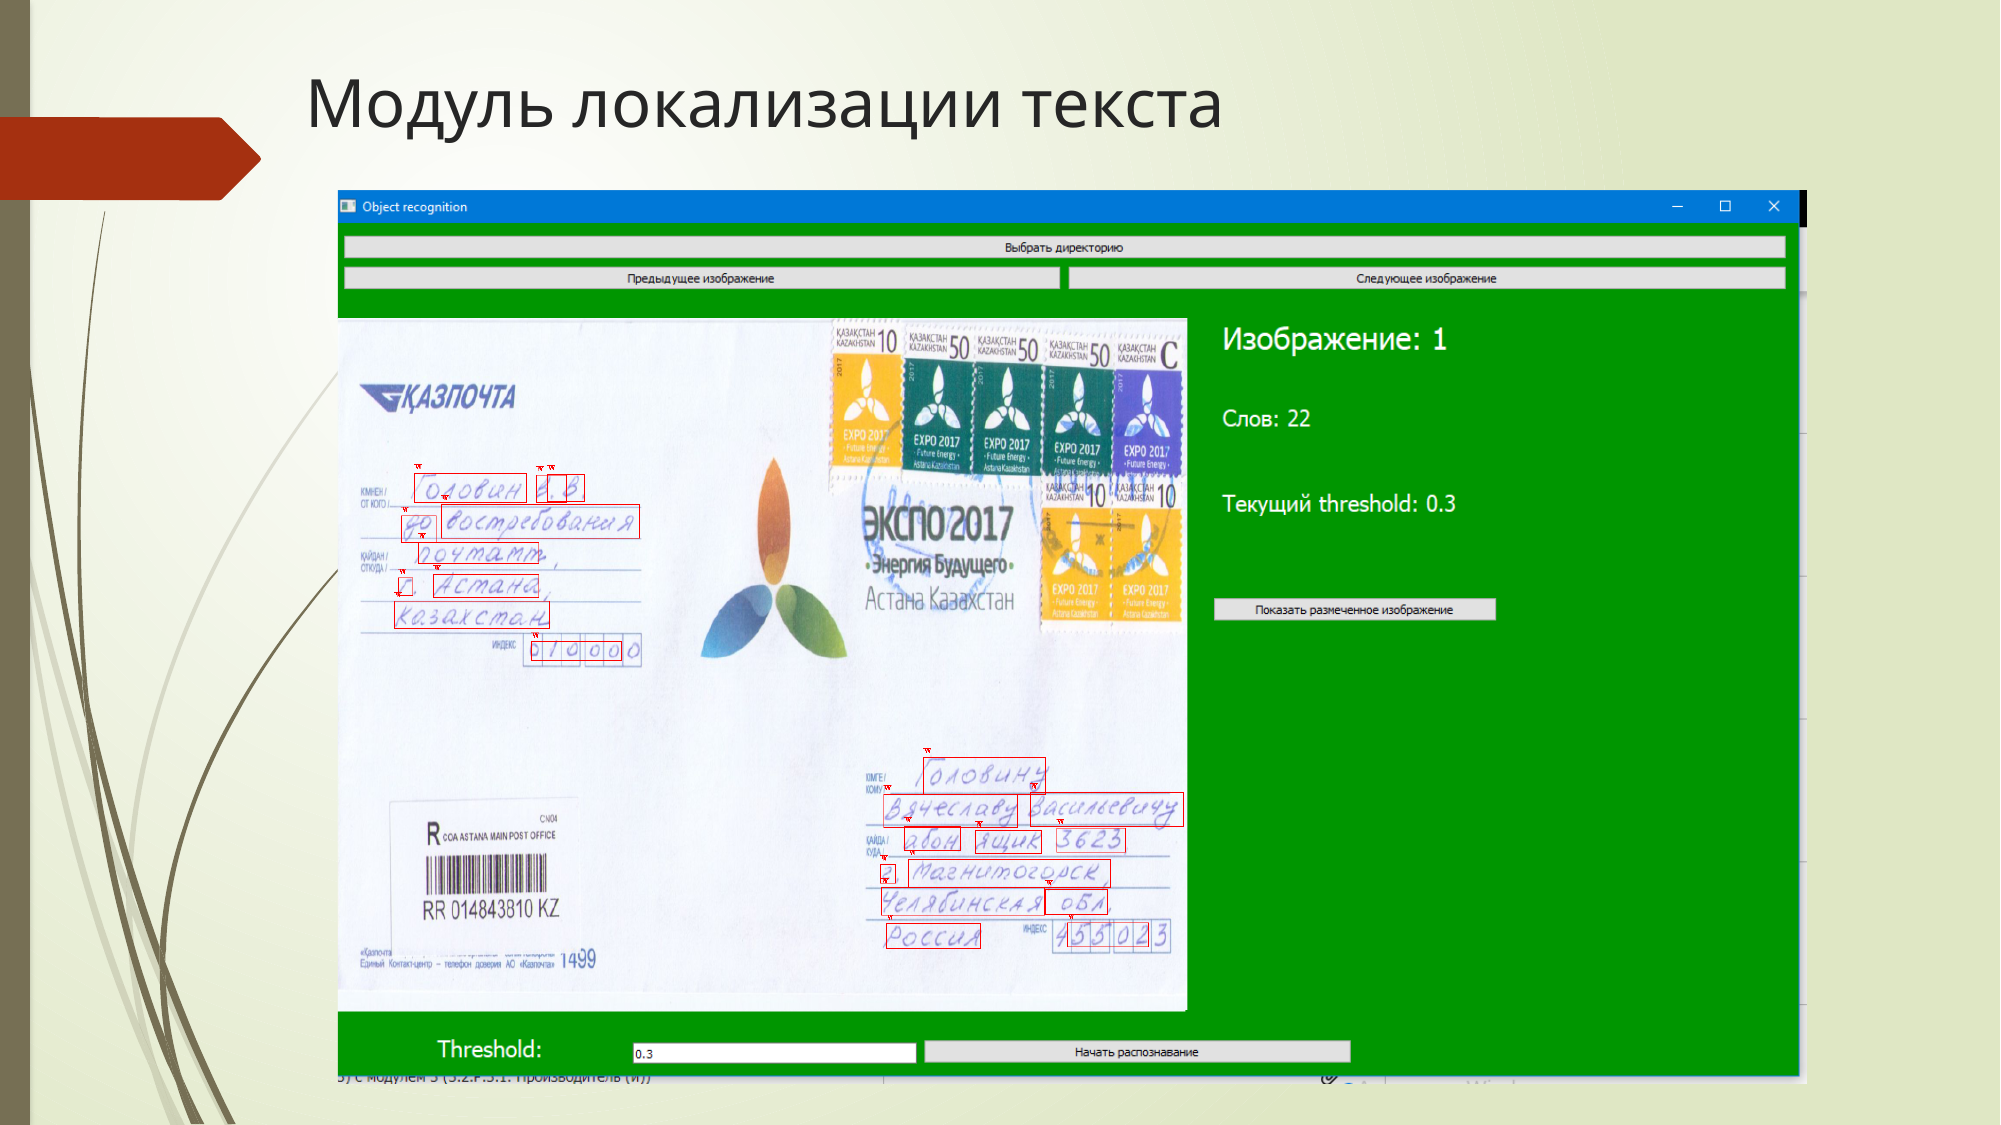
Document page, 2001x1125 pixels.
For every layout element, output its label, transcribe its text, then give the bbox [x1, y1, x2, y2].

picture [337, 190, 1808, 1084]
title Модуль локализации текста [290, 52, 1868, 155]
text_box [397, 52, 2000, 128]
